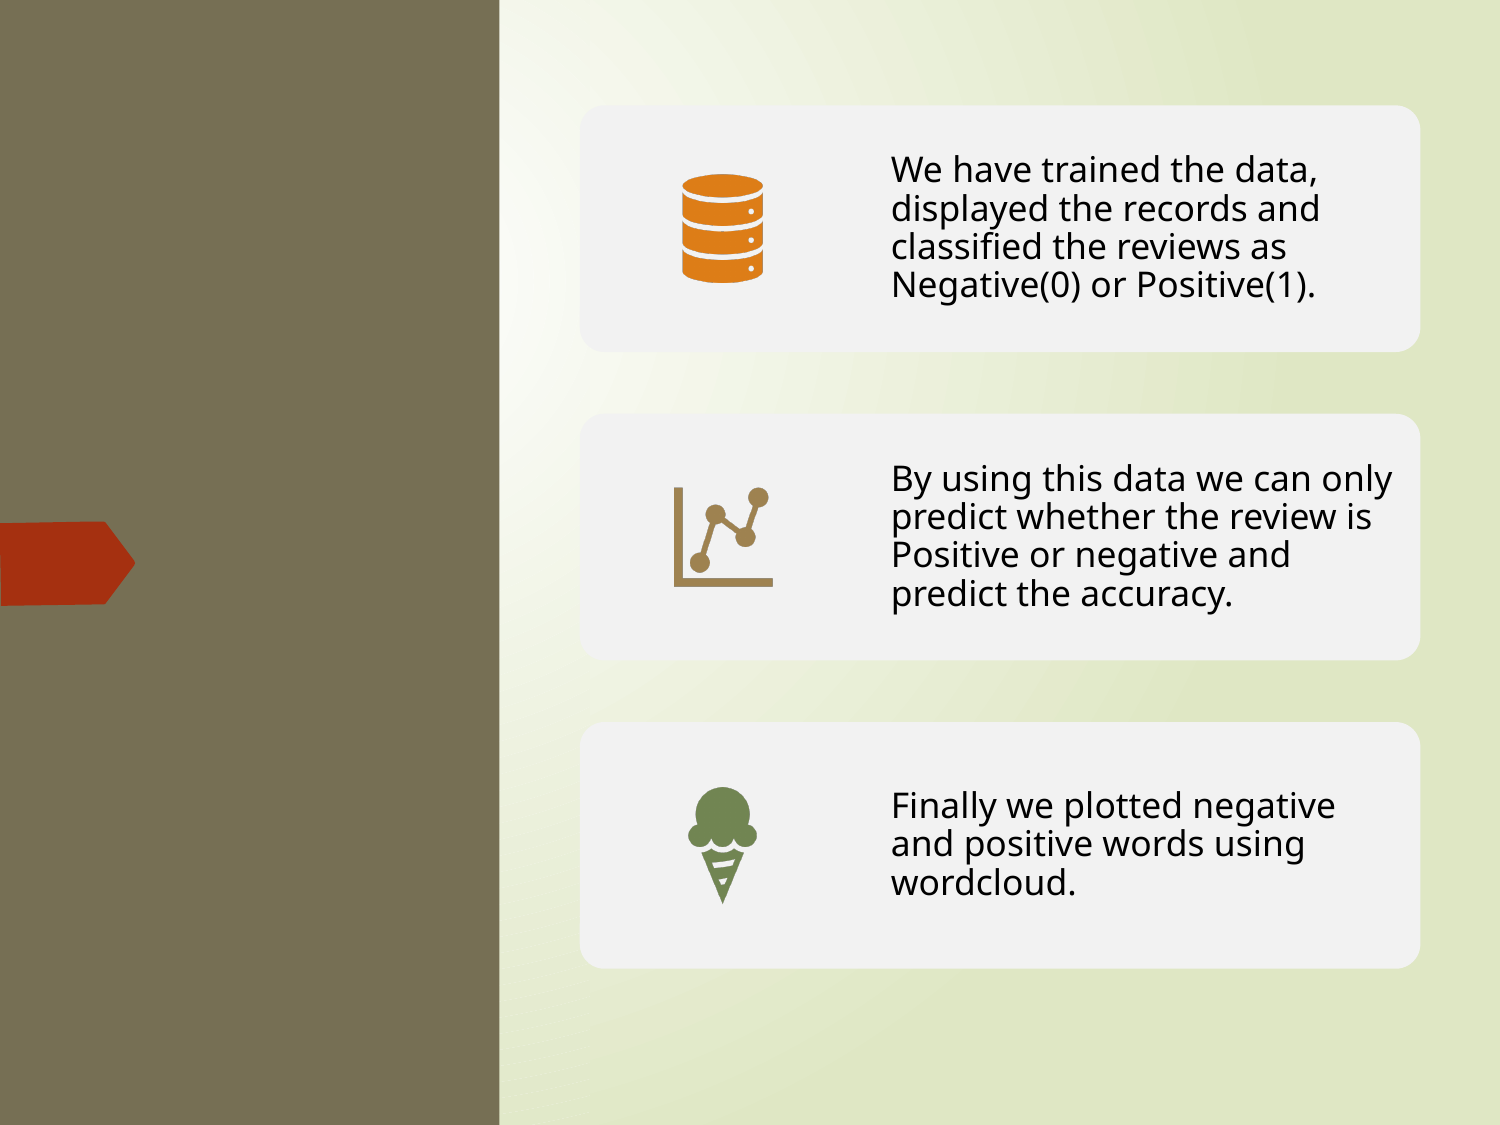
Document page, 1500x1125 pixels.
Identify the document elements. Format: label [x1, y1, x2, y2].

text_box [589, 0, 1500, 1125]
text_box [0, 521, 136, 606]
text_box [0, 0, 501, 1125]
list [579, 104, 1421, 970]
